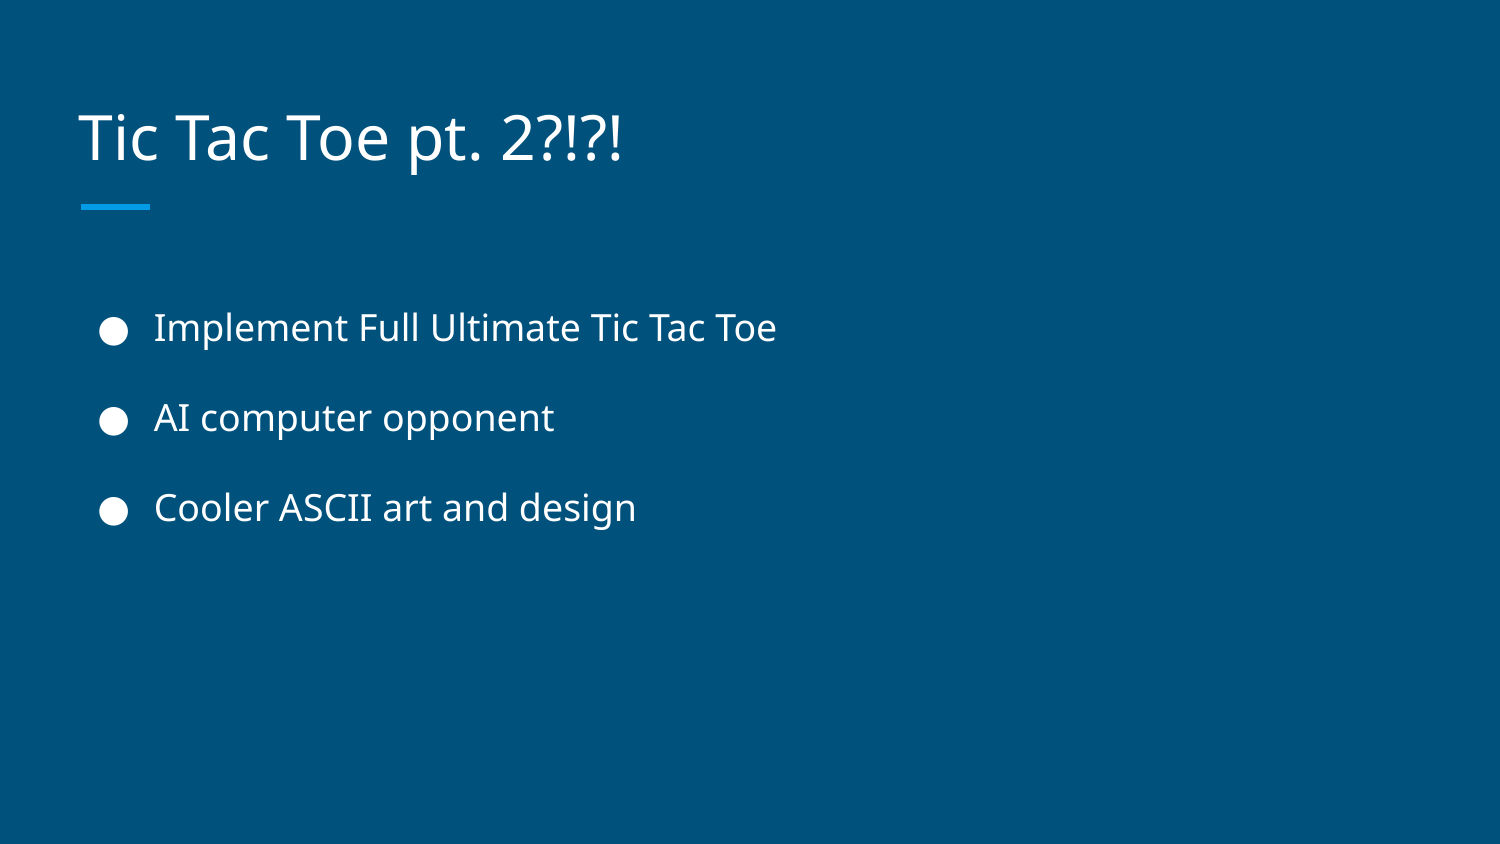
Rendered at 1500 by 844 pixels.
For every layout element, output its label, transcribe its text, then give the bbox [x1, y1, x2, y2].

title Tic Tac Toe pt. 2?!?! [63, 75, 1437, 188]
list Implement Full Ultimate Tic Tac Toe AI computer opponent Cooler ASCII art and design [63, 244, 1437, 750]
